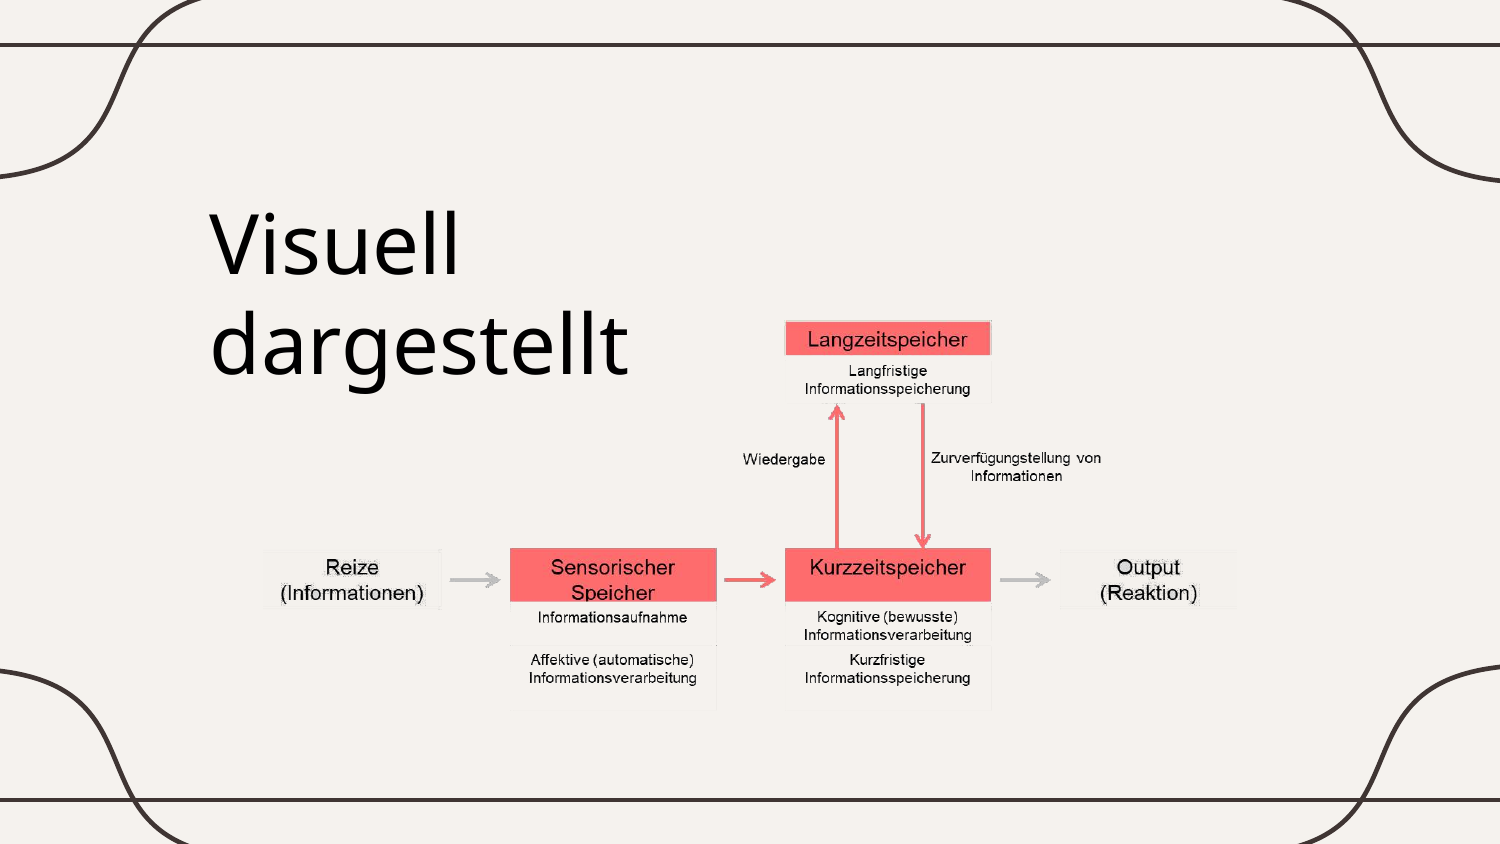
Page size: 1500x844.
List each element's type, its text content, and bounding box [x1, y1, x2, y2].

title Visuell dargestellt [194, 102, 750, 480]
picture [263, 320, 1237, 712]
